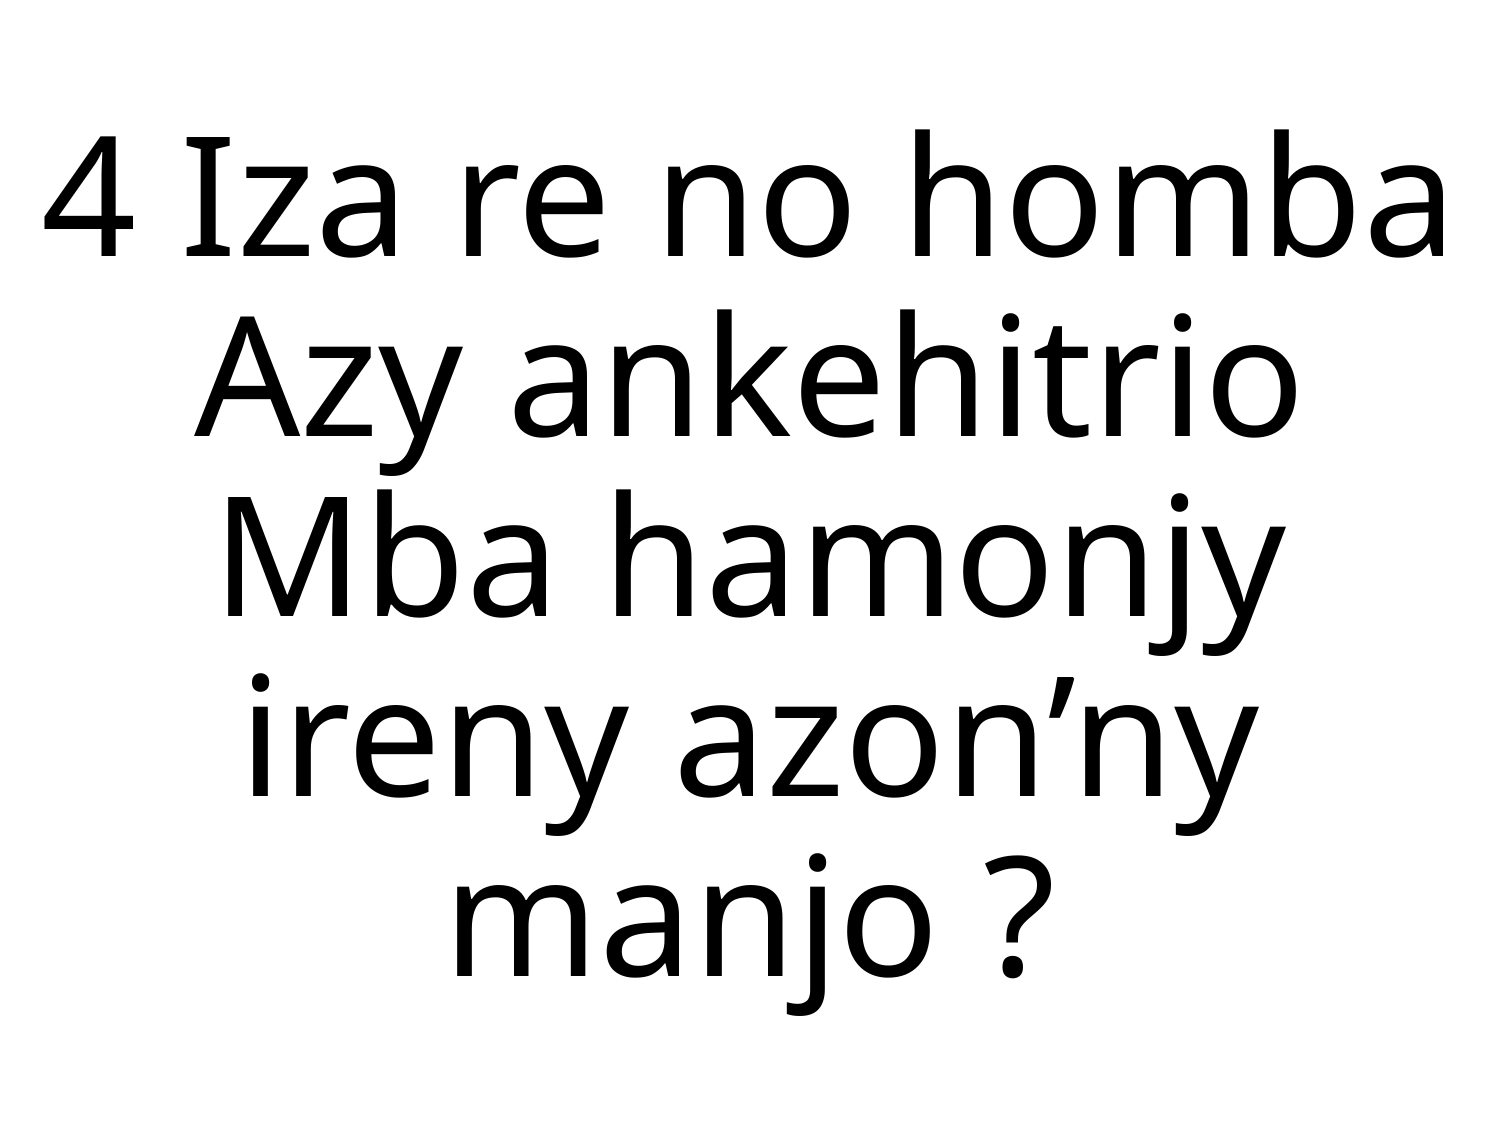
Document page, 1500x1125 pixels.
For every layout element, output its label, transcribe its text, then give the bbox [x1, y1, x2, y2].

title 4 Iza re no homba Azy ankehitrio Mba hamonjy ireny azon’ny manjo ? [0, 453, 1500, 672]
